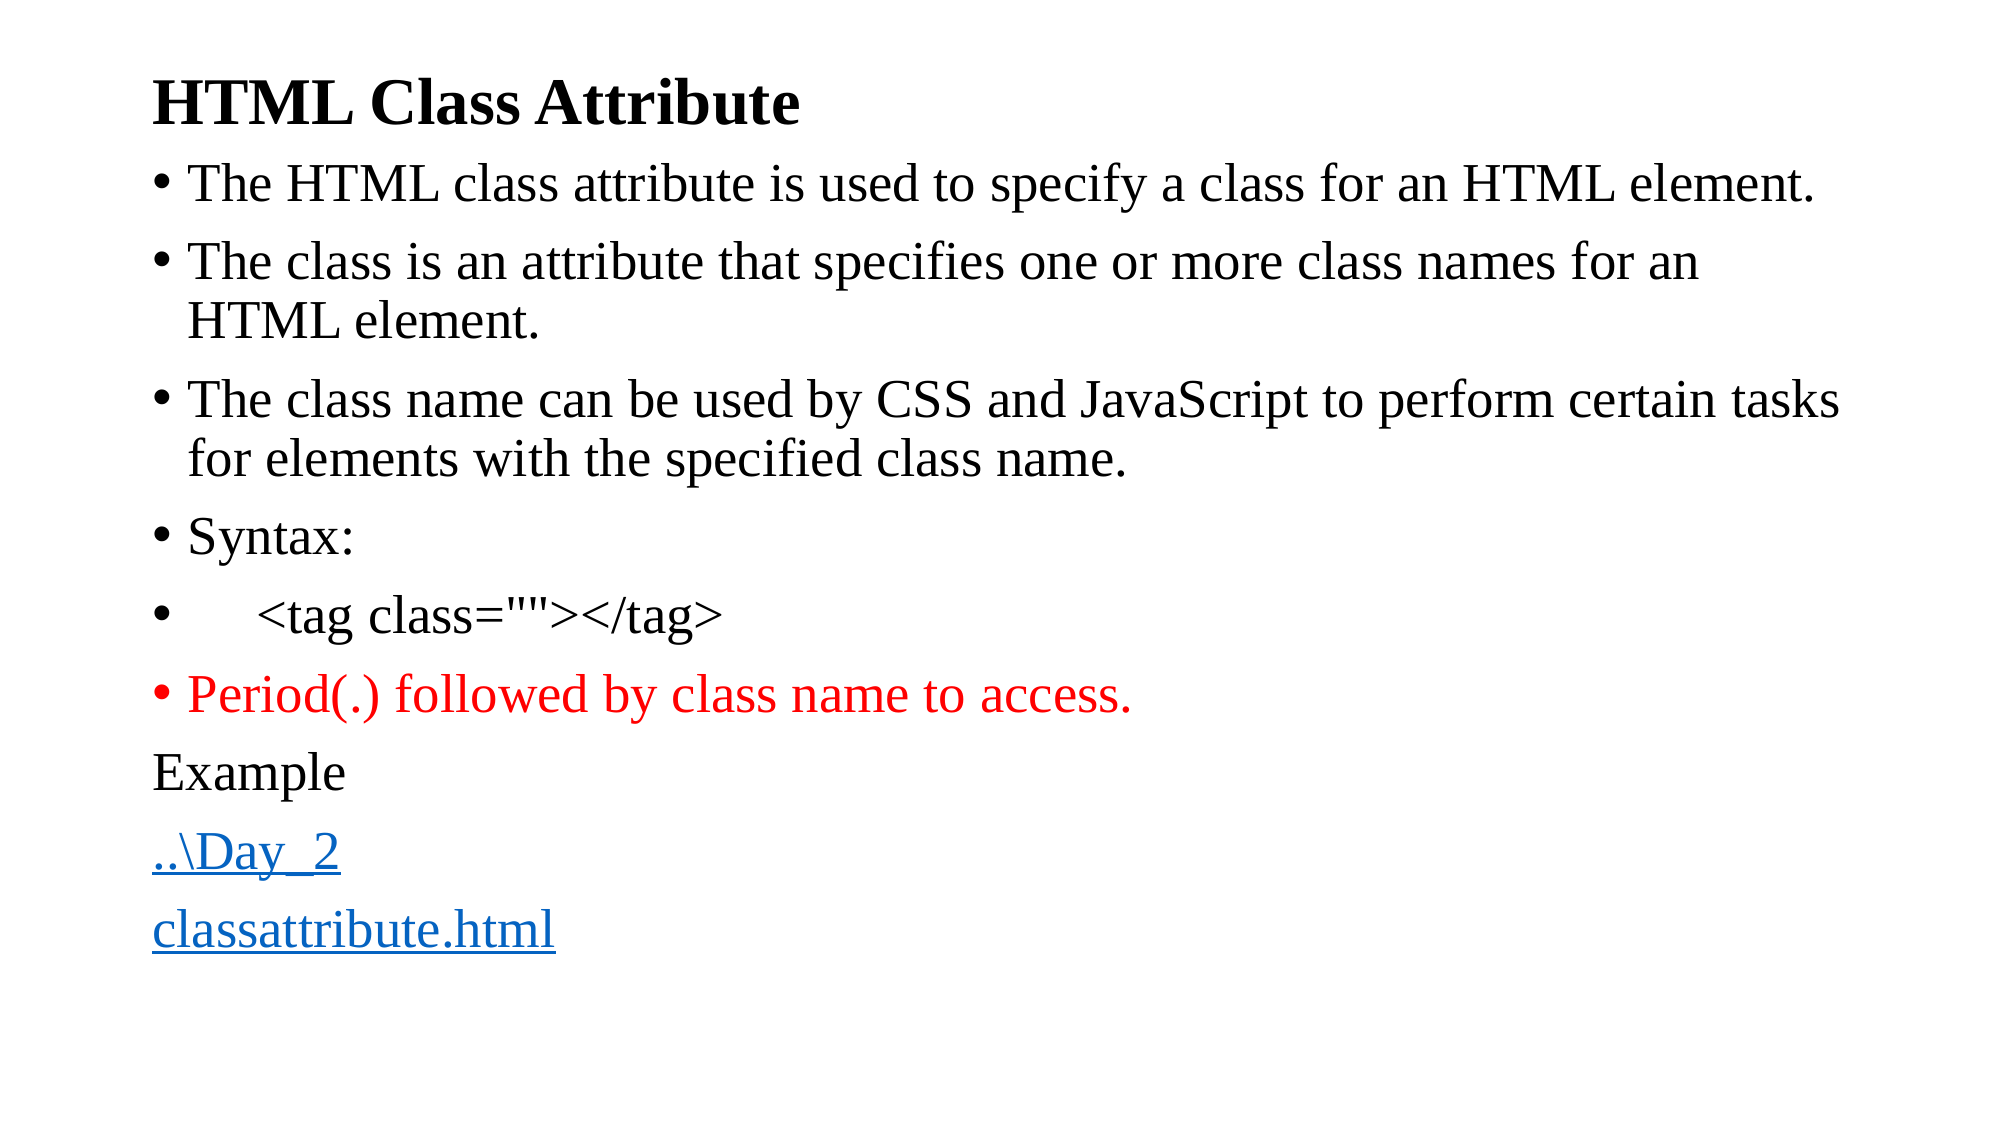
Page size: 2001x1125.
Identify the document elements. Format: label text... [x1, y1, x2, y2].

title HTML Class Attribute [137, 59, 1863, 146]
list The HTML class attribute is used to specify a class for an HTML element. The class is an attribute that specifies one or more class names for an HTML element. The class name can be used by CSS and JavaScript to perform certain tasks for elements with the specified class name. Syntax: <tag class=""></tag> Period(.) followed by class name to access. Example ..\Day_2 classattribute.html [137, 146, 1863, 1014]
